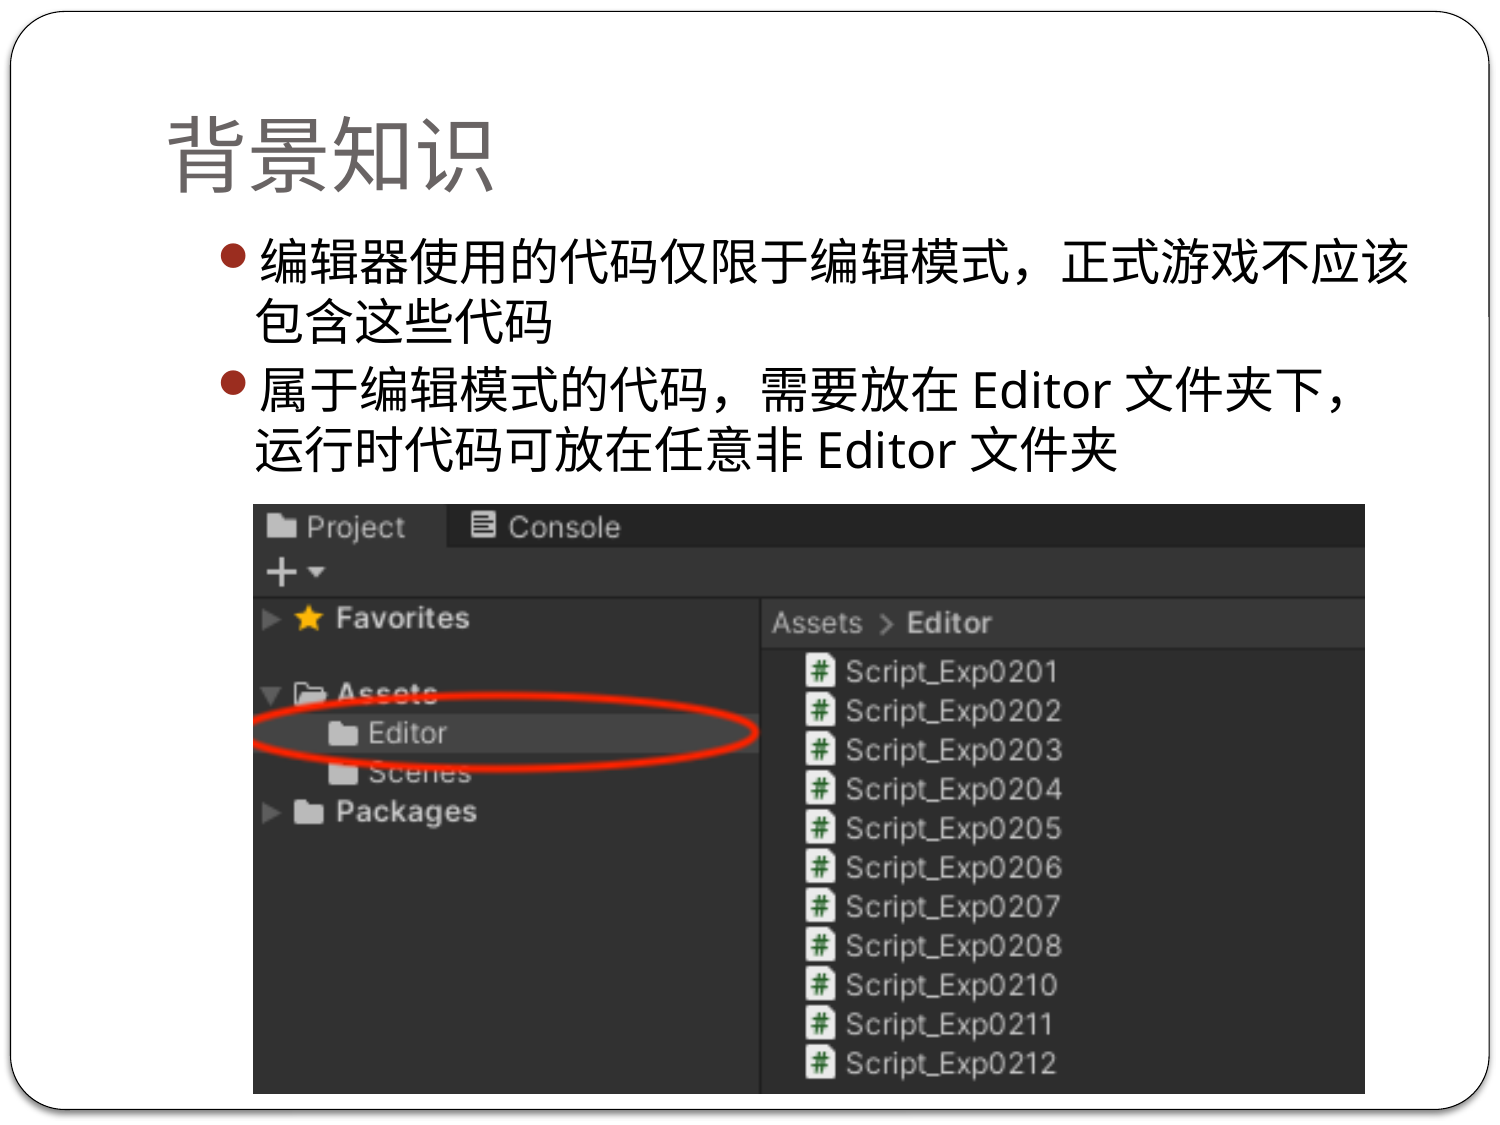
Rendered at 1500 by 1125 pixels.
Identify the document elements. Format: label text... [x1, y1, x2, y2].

picture [253, 504, 1365, 1095]
title 背景知识 [150, 30, 1425, 219]
list 编辑器使用的代码仅限于编辑模式，正式游戏不应该包含这些代码 属于编辑模式的代码，需要放在Editor文件夹下，运行时代码可放在任意非Editor文件夹 [150, 223, 1425, 974]
